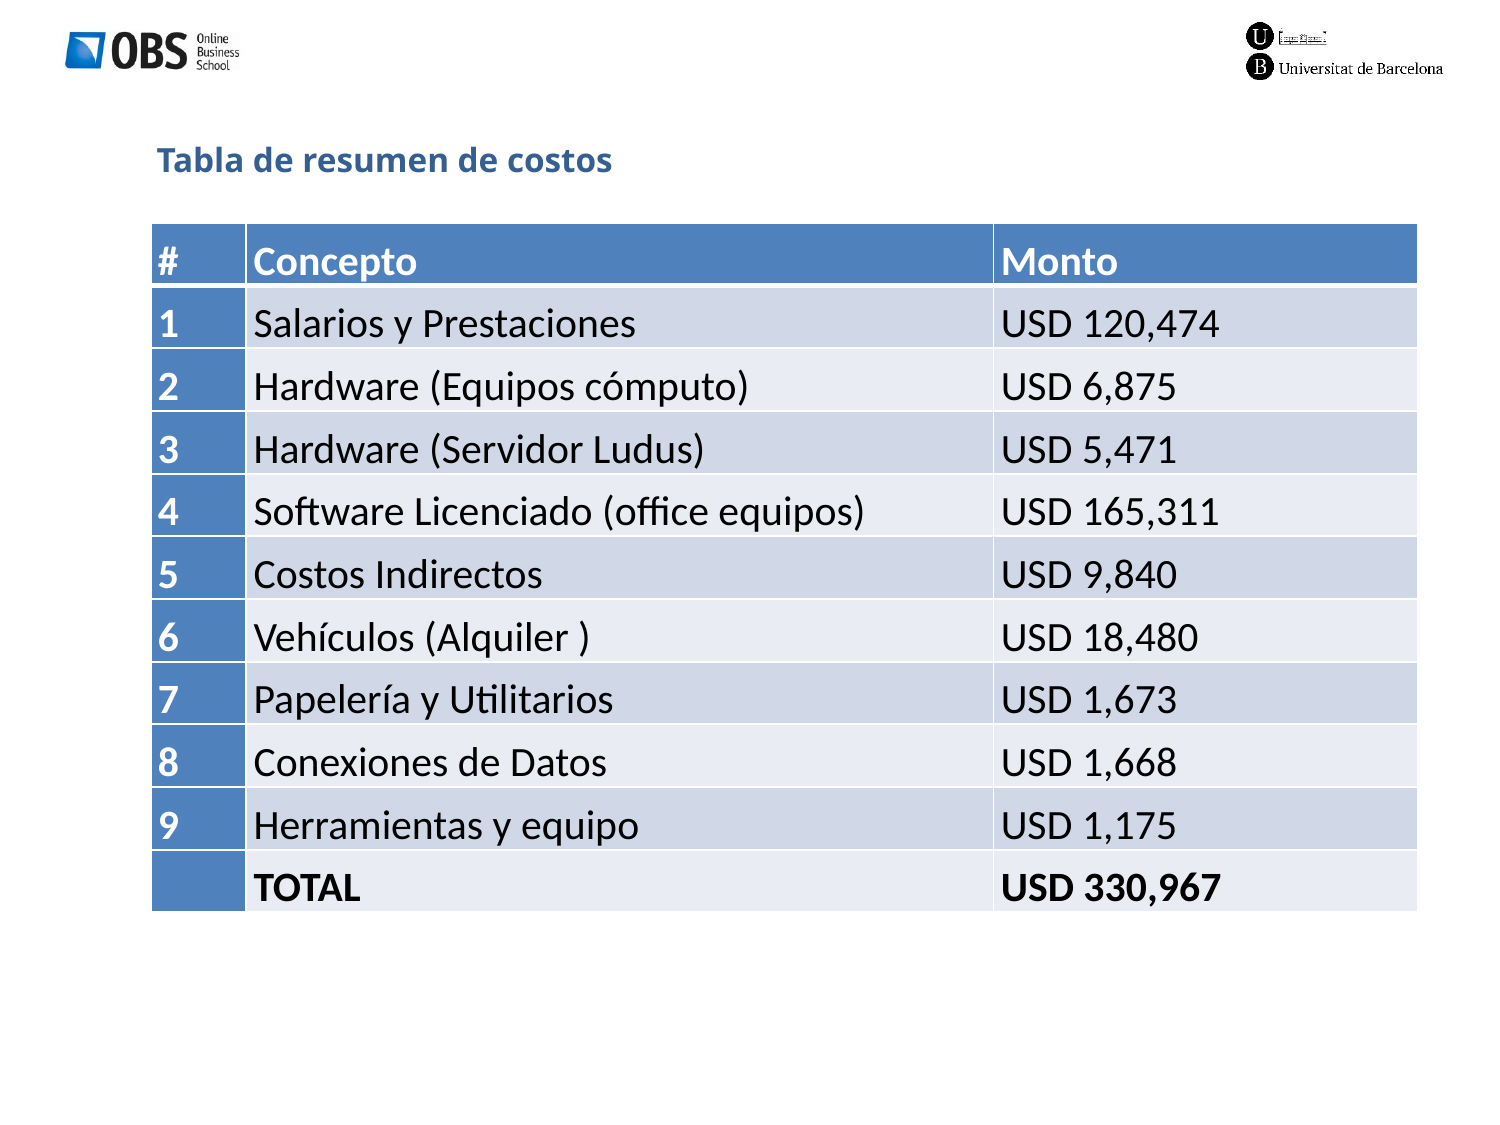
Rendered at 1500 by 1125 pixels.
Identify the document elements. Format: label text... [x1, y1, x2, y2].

table_cell Vehículos (Alquiler ) [247, 600, 993, 661]
table_cell 4 [152, 475, 245, 535]
table_cell Hardware (Servidor Ludus) [247, 412, 993, 473]
table_cell USD 1,673 [994, 663, 1417, 723]
picture [1245, 21, 1443, 80]
table_cell Hardware (Equipos cómputo) [247, 349, 993, 410]
table_cell USD 1,668 [994, 725, 1417, 786]
table_cell 9 [152, 788, 245, 849]
table_cell Software Licenciado (office equipos) [247, 475, 993, 535]
table_cell 7 [152, 663, 245, 723]
table_cell Papelería y Utilitarios [247, 663, 993, 723]
table_cell 2 [152, 349, 245, 410]
table_cell USD 330,967 [994, 851, 1417, 911]
text_box Tabla de resumen de costos [0, 114, 629, 230]
table_cell TOTAL [247, 851, 993, 911]
table_cell USD 1,175 [994, 788, 1417, 849]
picture [40, 30, 262, 72]
table_cell Conexiones de Datos [247, 725, 993, 786]
table_cell Herramientas y equipo [247, 788, 993, 849]
table_header Monto [994, 224, 1417, 283]
table_cell USD 5,471 [994, 412, 1417, 473]
table_cell Salarios y Prestaciones [247, 288, 993, 347]
table_cell USD 120,474 [994, 288, 1417, 347]
table_cell 3 [152, 412, 245, 473]
table_cell Costos Indirectos [247, 537, 993, 598]
table_header Concepto [247, 224, 993, 283]
table_cell [152, 851, 245, 911]
table_cell USD 6,875 [994, 349, 1417, 410]
table_header # [152, 230, 245, 283]
table_cell 8 [152, 725, 245, 786]
table_cell USD 165,311 [994, 475, 1417, 535]
table_cell USD 18,480 [994, 600, 1417, 661]
table_cell USD 9,840 [994, 537, 1417, 598]
table_cell 6 [152, 600, 245, 661]
table_cell 5 [152, 537, 245, 598]
table_cell 1 [152, 288, 245, 347]
